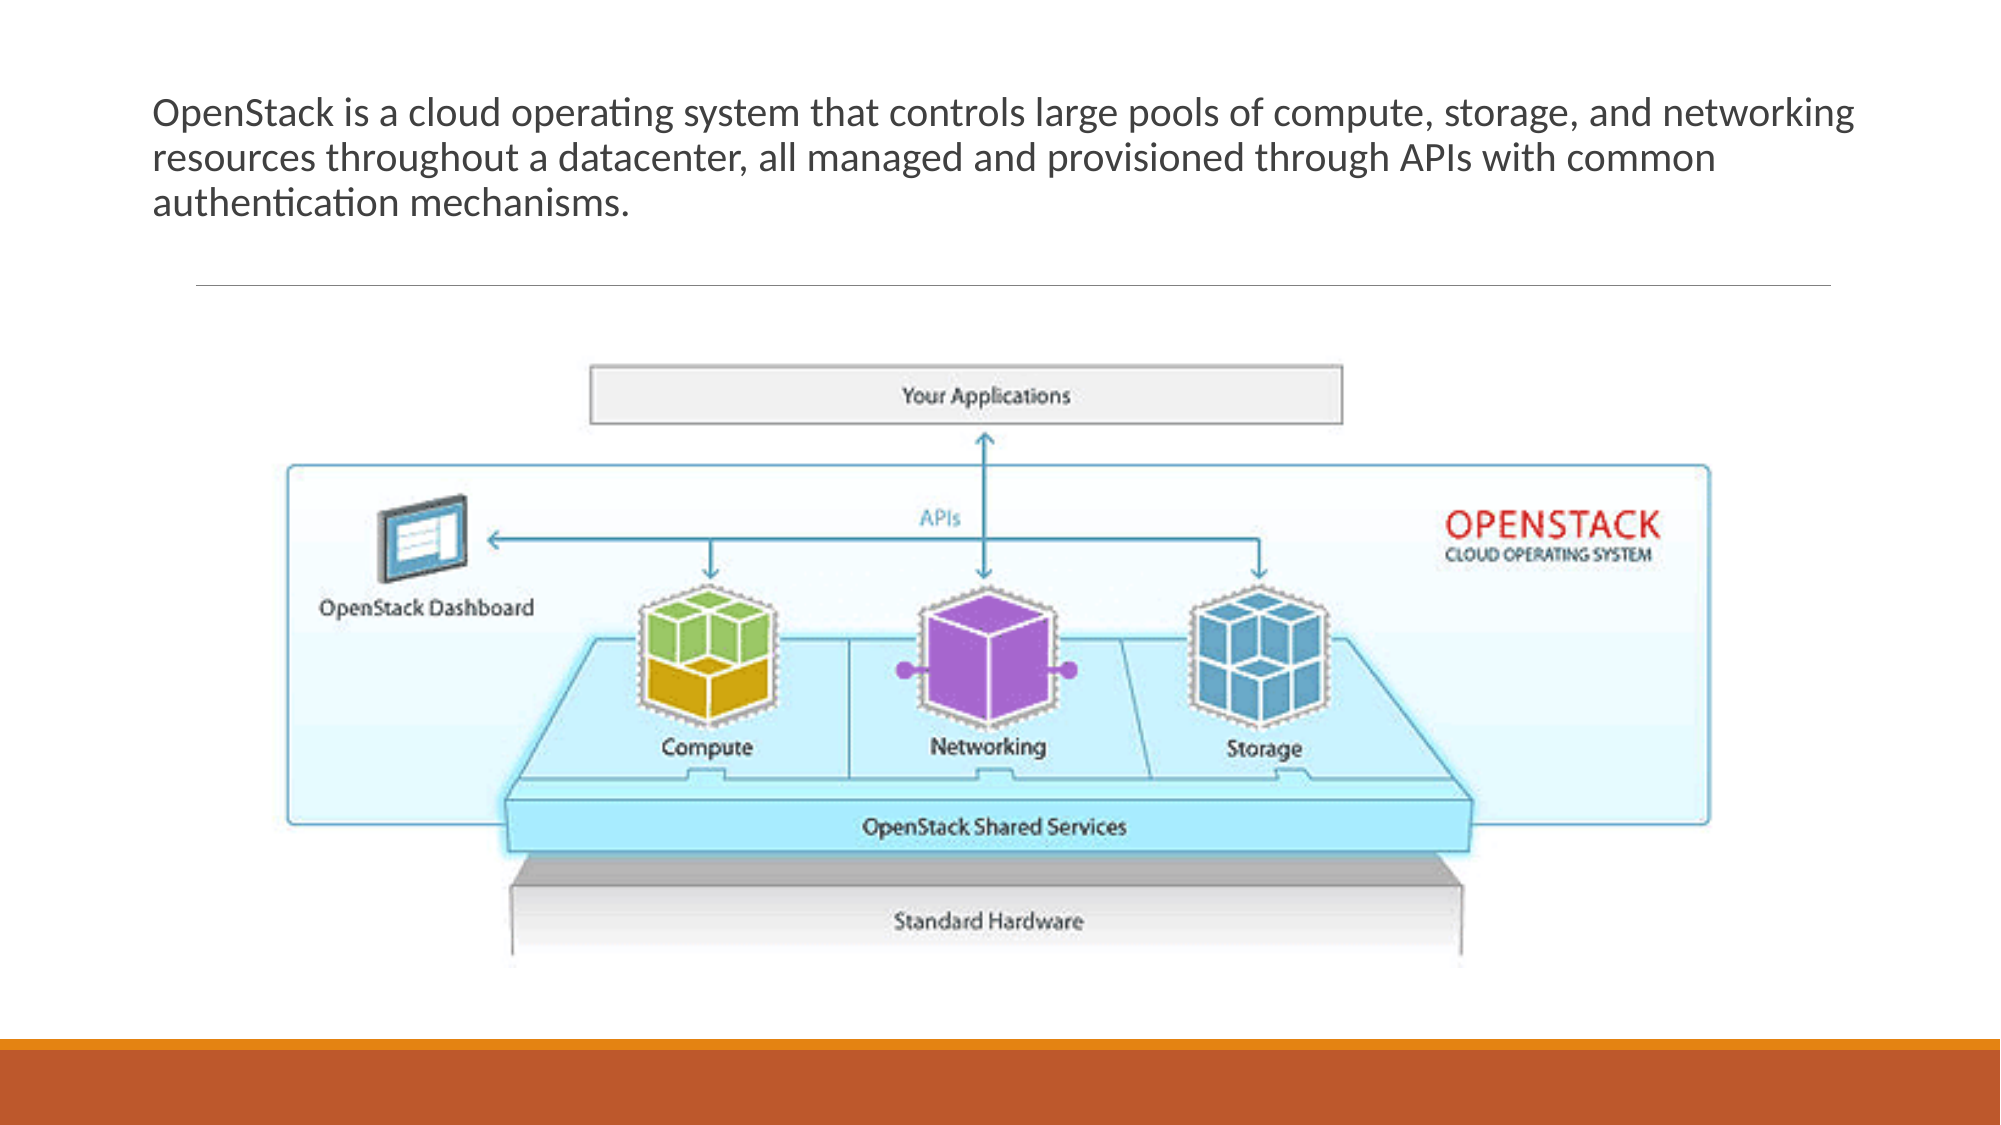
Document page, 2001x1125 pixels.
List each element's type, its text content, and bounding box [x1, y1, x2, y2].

picture [267, 345, 1733, 969]
list OpenStack is a cloud operating system that controls large pools of compute, storage, and networking resources throughout a datacenter, all managed and provisioned through APIs with common authentication mechanisms. [137, 83, 1863, 1014]
